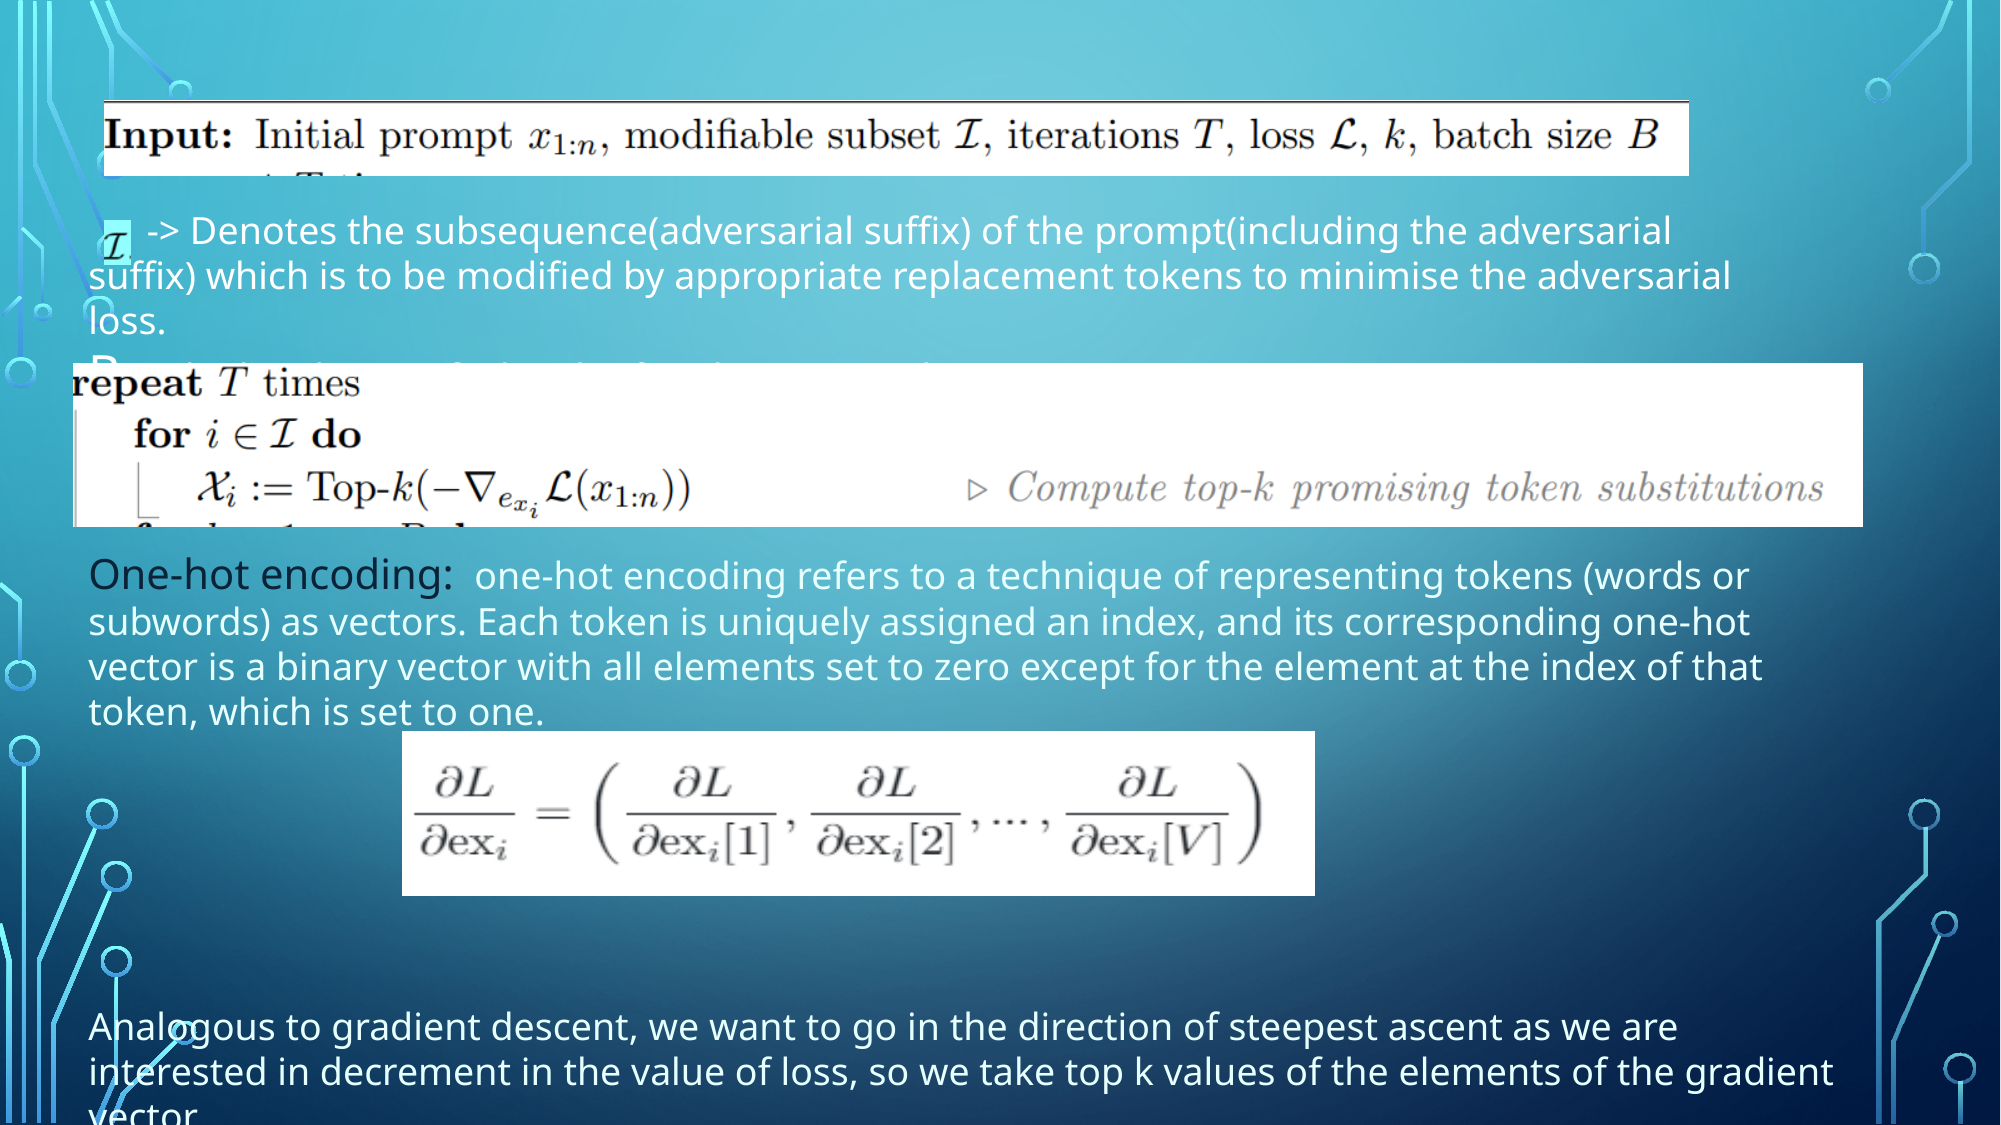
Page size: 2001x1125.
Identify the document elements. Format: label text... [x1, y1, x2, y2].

picture [73, 363, 1863, 527]
text_box One-hot encoding: one-hot encoding refers to a technique of representing tokens (words or subwords) as vectors. Each token is uniquely assigned an index, and its corresponding one-hot vector is a binary vector with all elements set to zero except for the element at the index of that token, which is set to one. Analogous to gradient descent, we want to go in the direction of steepest ascent as we are interested in decrement in the value of loss, so we take top k values of the elements of the gradient vector. [73, 540, 1863, 1125]
picture [401, 730, 1315, 896]
picture [104, 220, 132, 265]
picture [104, 100, 1689, 176]
text_box -> Denotes the subsequence(adversarial suffix) of the prompt(including the adversarial suffix) which is to be modified by appropriate replacement tokens to minimise the adversarial loss. B-> The batch size of a batch of replacement tokens [73, 199, 1783, 363]
